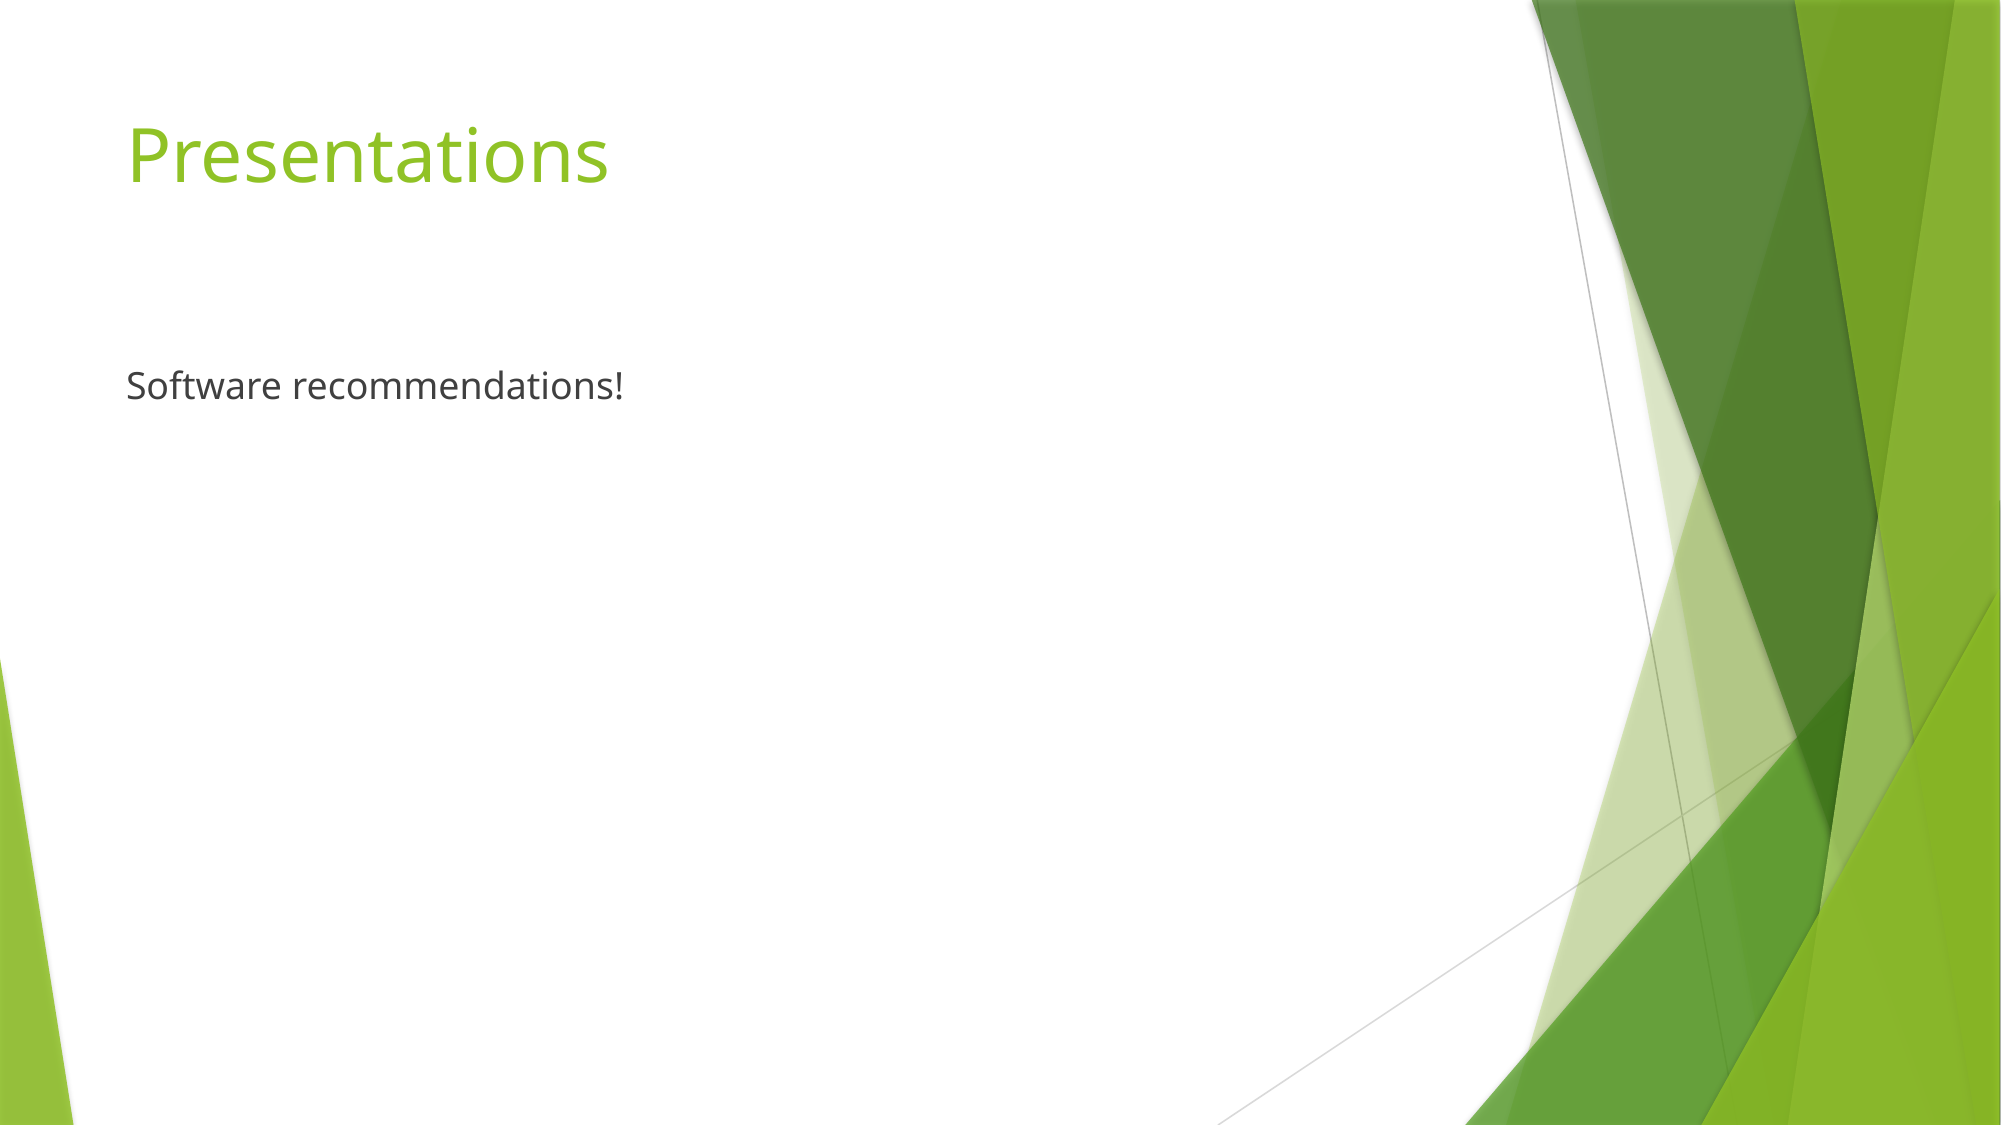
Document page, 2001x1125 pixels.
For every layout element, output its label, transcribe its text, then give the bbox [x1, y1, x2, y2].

list Software recommendations! [111, 354, 1522, 992]
title Presentations [111, 99, 1522, 317]
